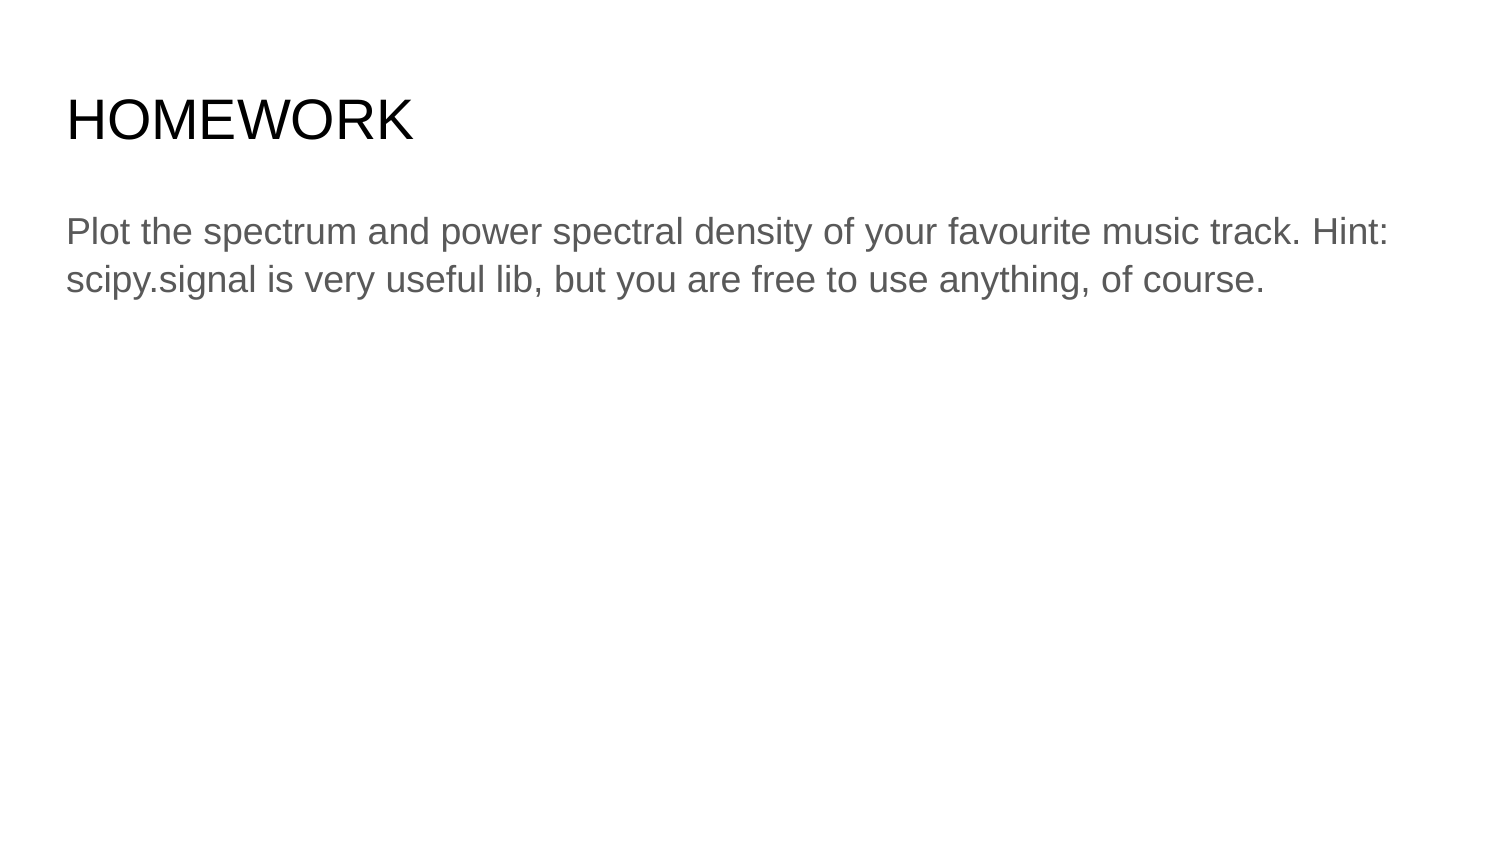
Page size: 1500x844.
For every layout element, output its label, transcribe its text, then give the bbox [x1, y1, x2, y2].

title HOMEWORK [51, 72, 1449, 167]
list Plot the spectrum and power spectral density of your favourite music track. Hint: scipy.signal is very useful lib, but you are free to use anything, of course. [51, 189, 1449, 750]
